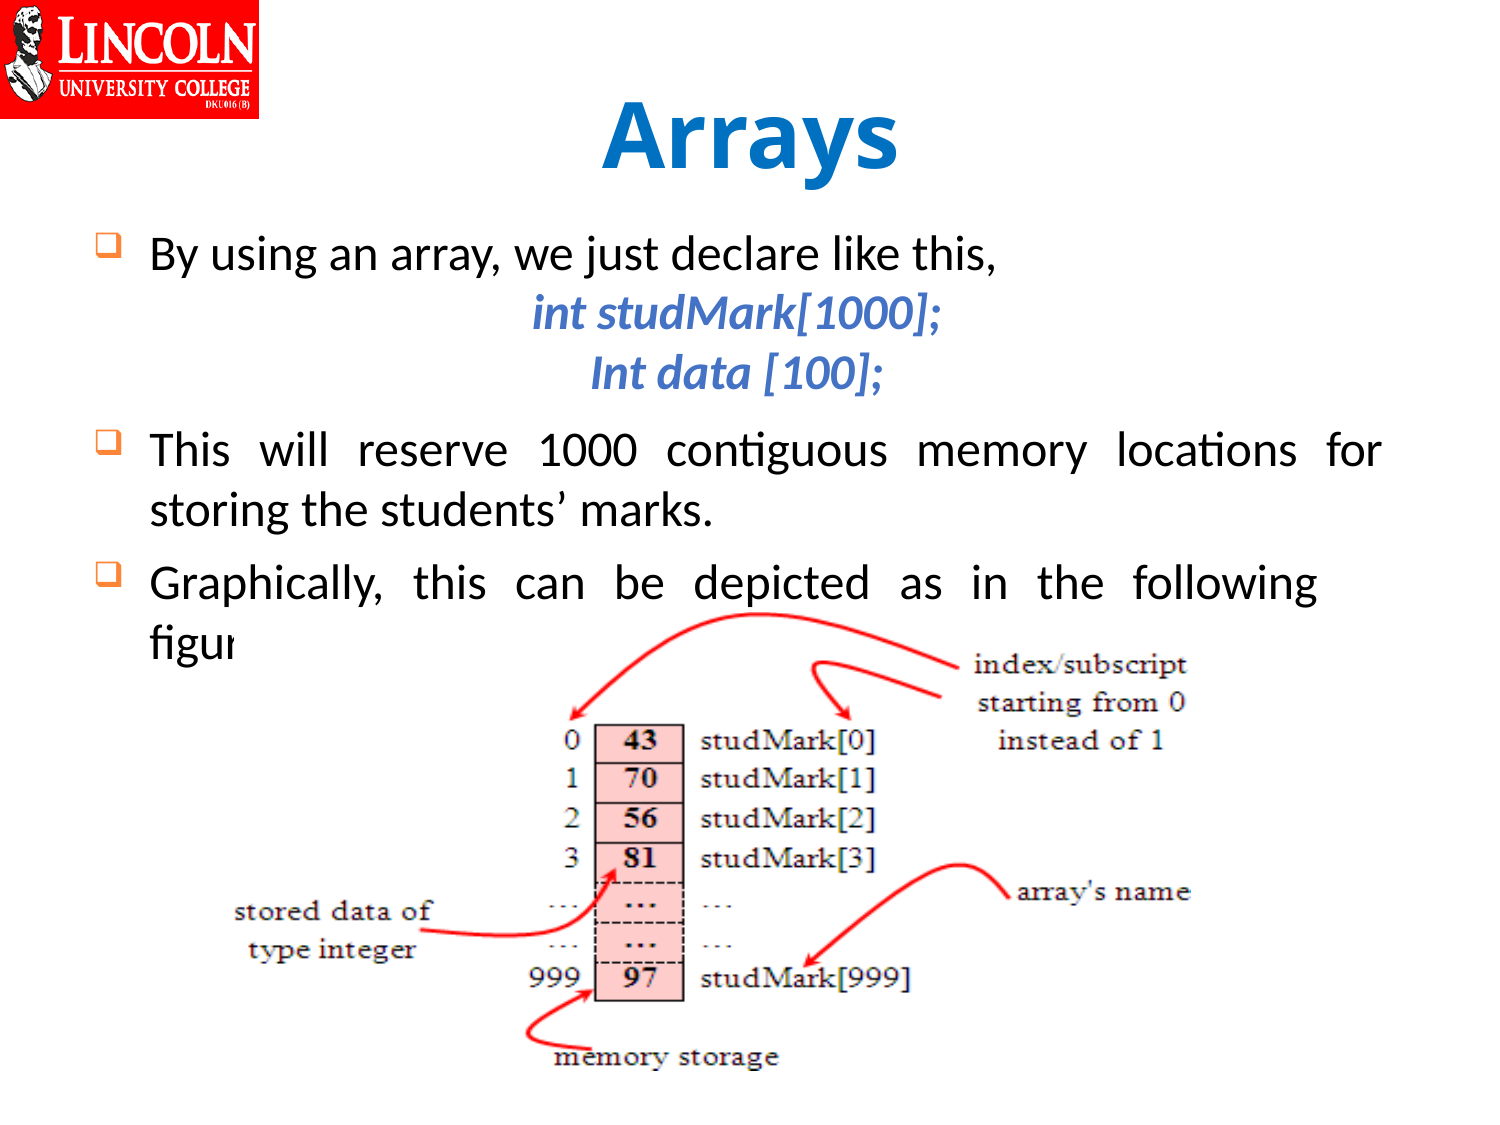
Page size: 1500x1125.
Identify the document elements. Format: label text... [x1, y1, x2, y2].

title Arrays [258, 35, 1242, 217]
text_box By using an array, we just declare like this, int studMark[1000]; Int data [100]; This will reserve 1000 contiguous memory locations for storing the students’ marks. Graphically, this can be depicted as in the following figure. [91, 217, 1383, 670]
picture [234, 612, 1191, 1071]
